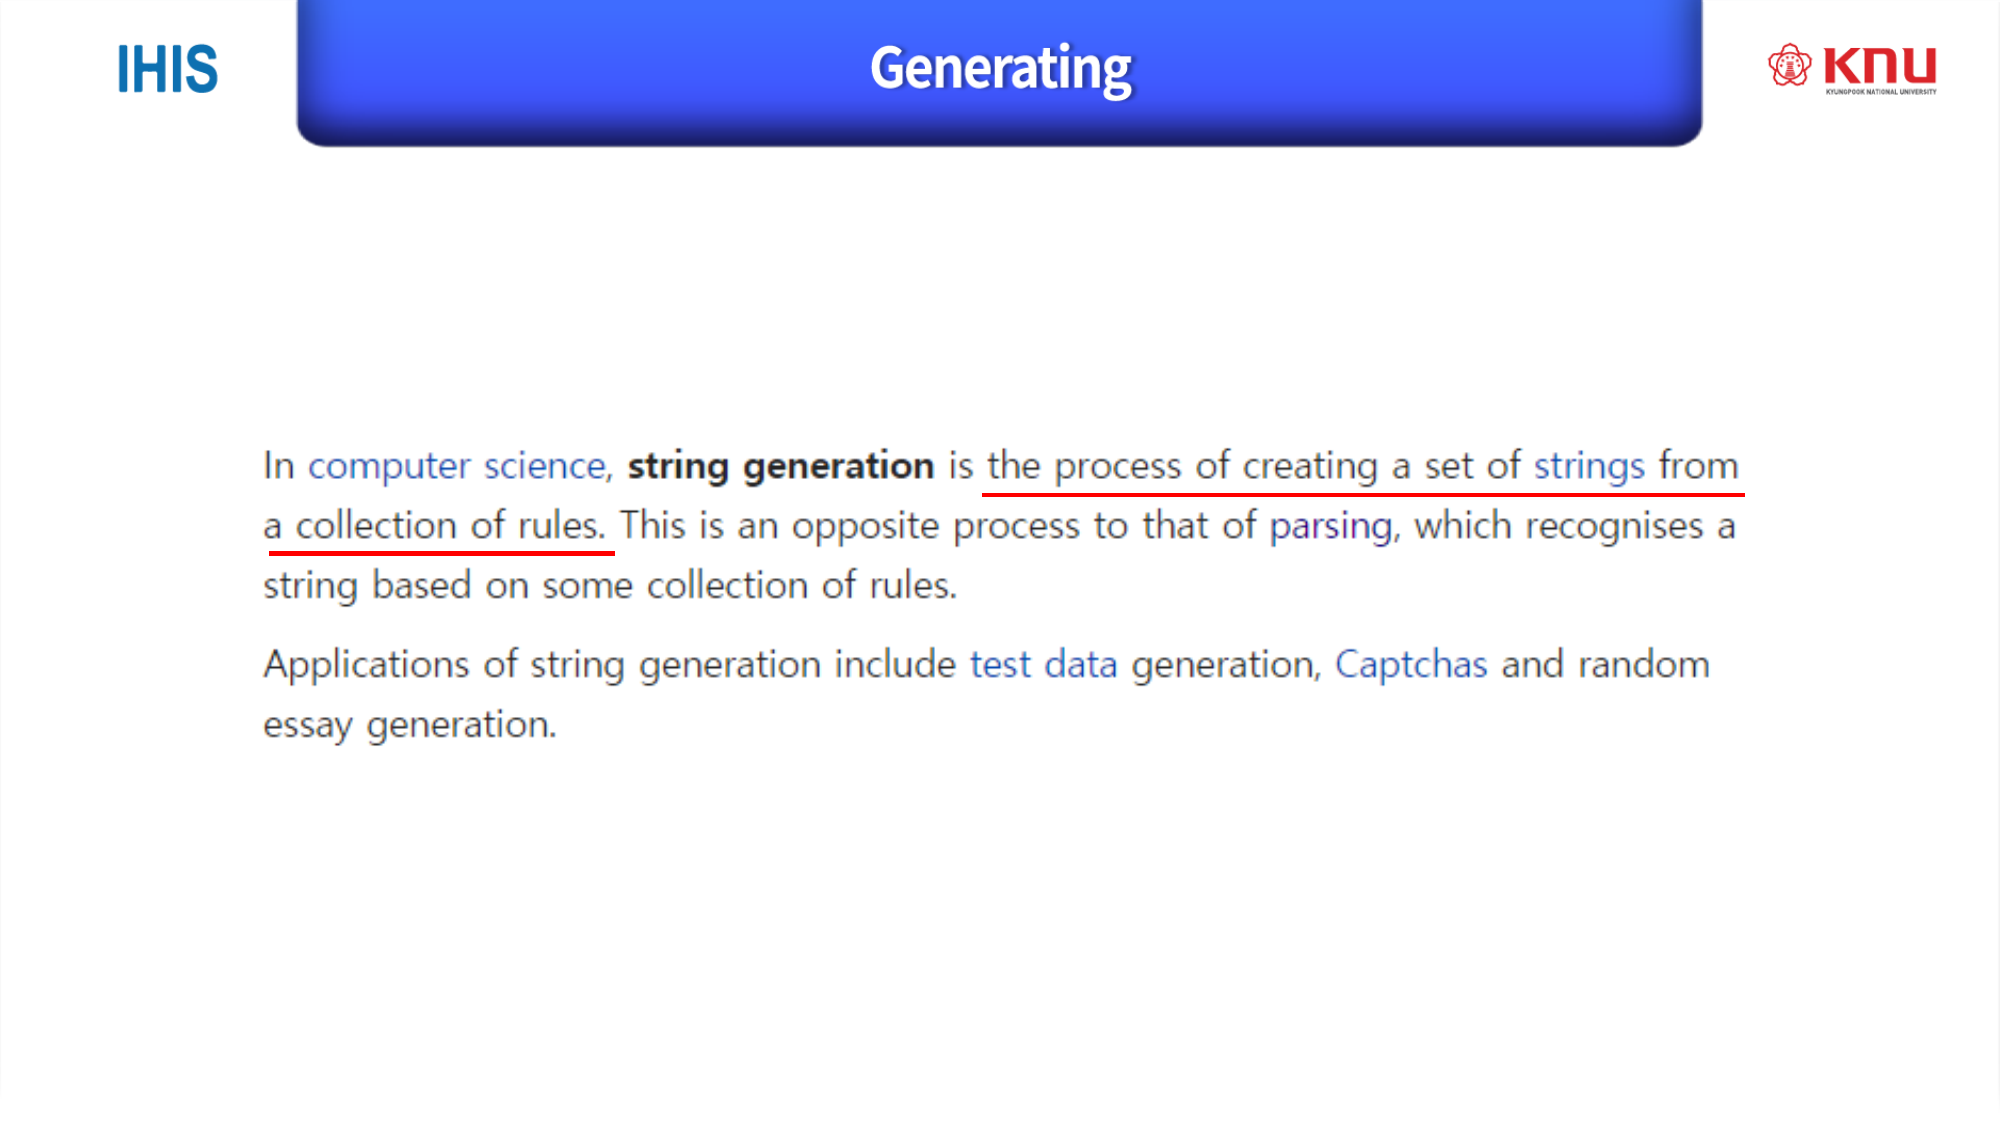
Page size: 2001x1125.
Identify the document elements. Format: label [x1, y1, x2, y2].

list [225, 434, 1775, 761]
picture [0, 0, 2000, 1125]
